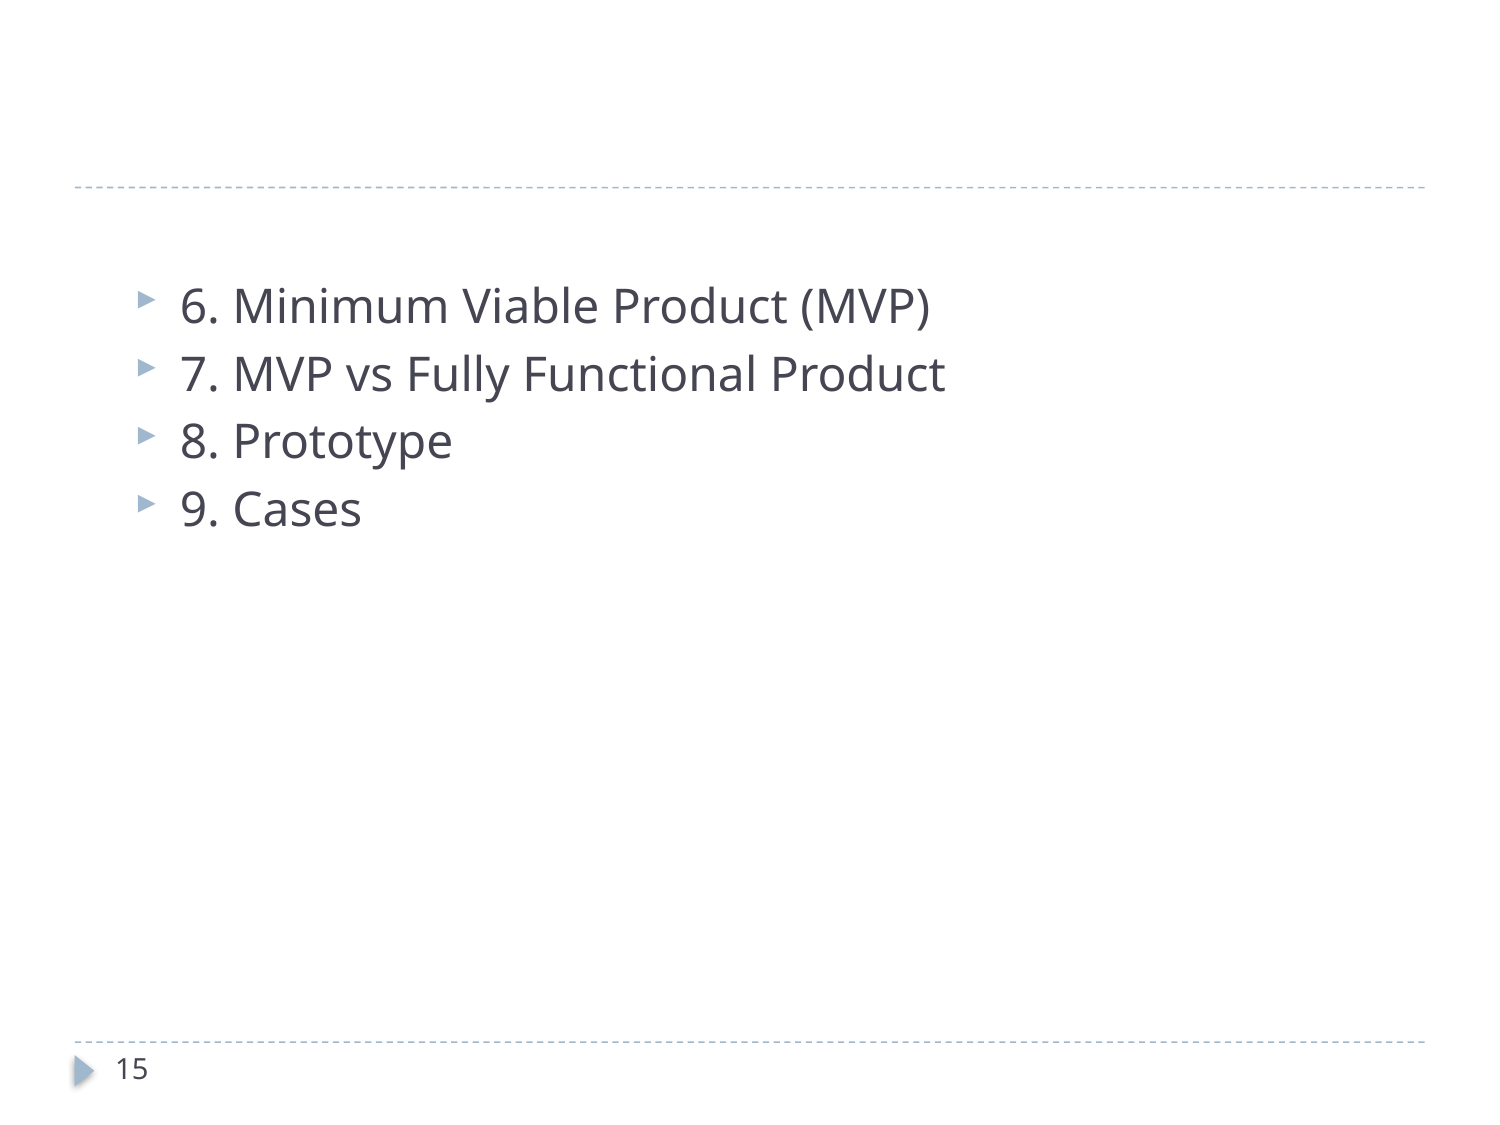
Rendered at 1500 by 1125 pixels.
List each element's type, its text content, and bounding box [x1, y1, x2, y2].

slide_number 15 [100, 1042, 426, 1103]
list 6. Minimum Viable Product (MVP) 7. MVP vs Fully Functional Product 8. Prototype 9. Cases [75, 200, 1425, 1010]
